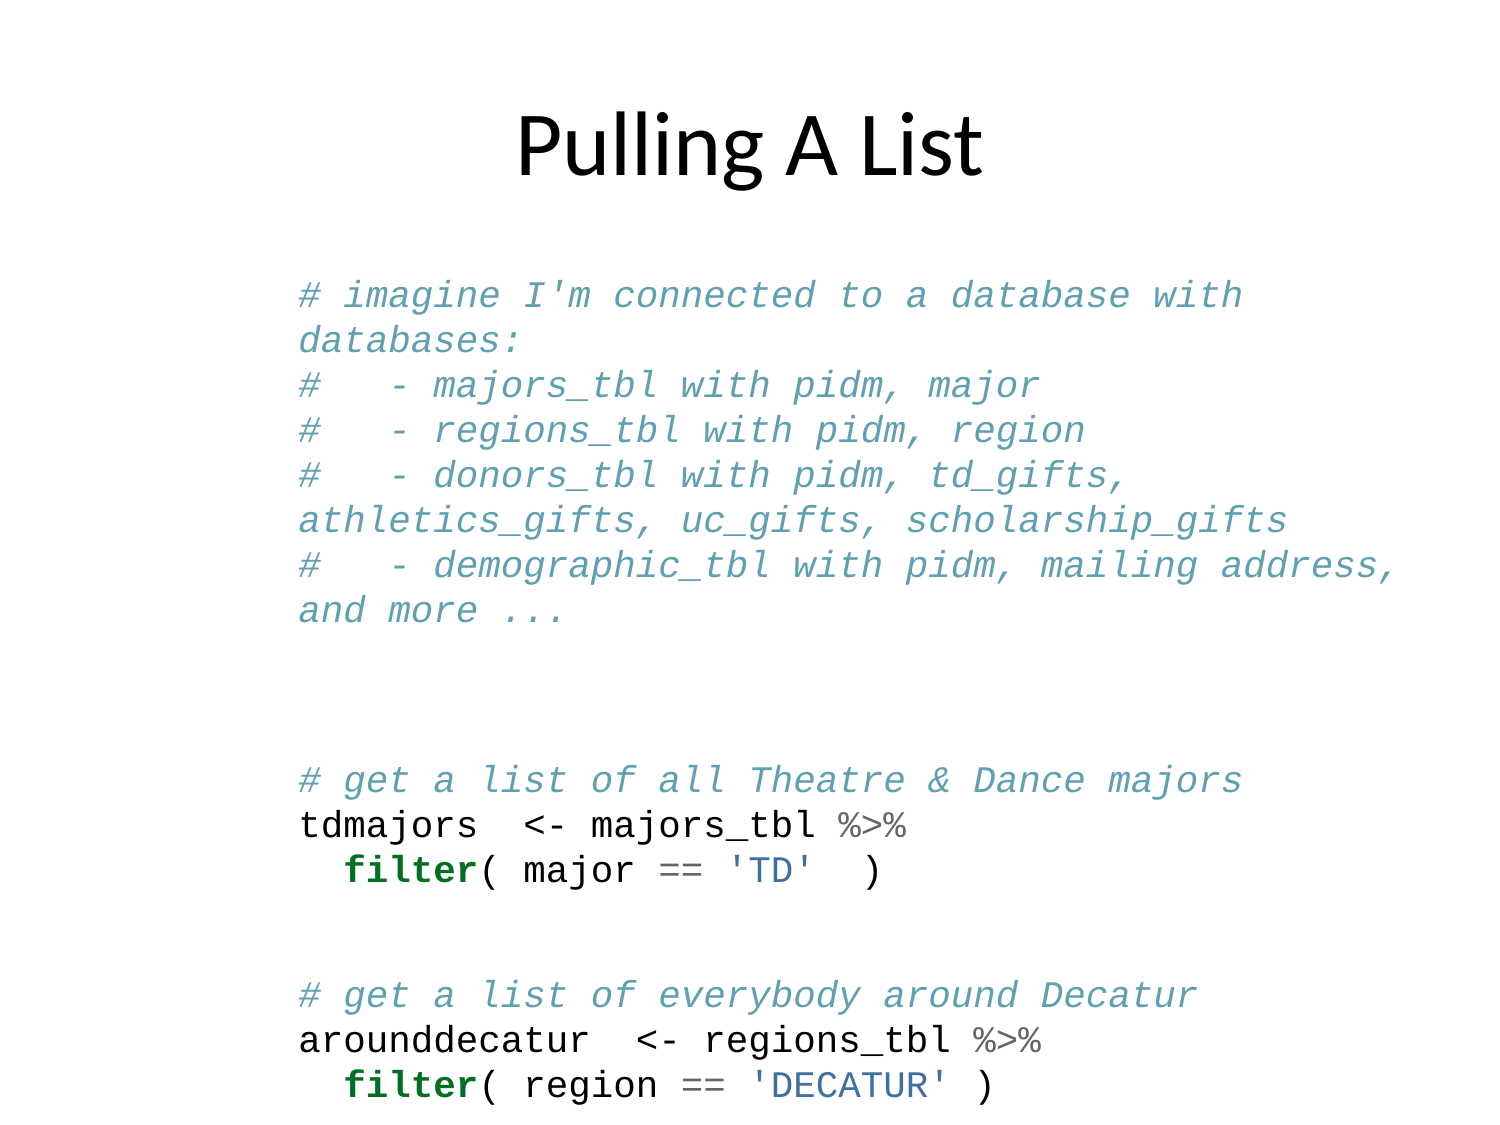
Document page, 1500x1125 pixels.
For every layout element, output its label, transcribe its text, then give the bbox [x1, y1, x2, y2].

list # imagine I'm connected to a database with databases: # - majors_tbl with pidm, major # - regions_tbl with pidm, region # - donors_tbl with pidm, td_gifts, athletics_gifts, uc_gifts, scholarship_gifts # - demographic_tbl with pidm, mailing address, and more ... # get a list of all Theatre & Dance majors tdmajors <- majors_tbl %>% filter( major == 'TD' ) # get a list of everybody around Decatur arounddecatur <- regions_tbl %>% filter( region == 'DECATUR' ) # get T&D majors around Decatur td_around_decatur <- tdmajors %>% semi_join(arounddecatur, by = 'pidm') %>% distinct(pidm) [75, 262, 1425, 1005]
title Pulling A List [75, 45, 1425, 233]
